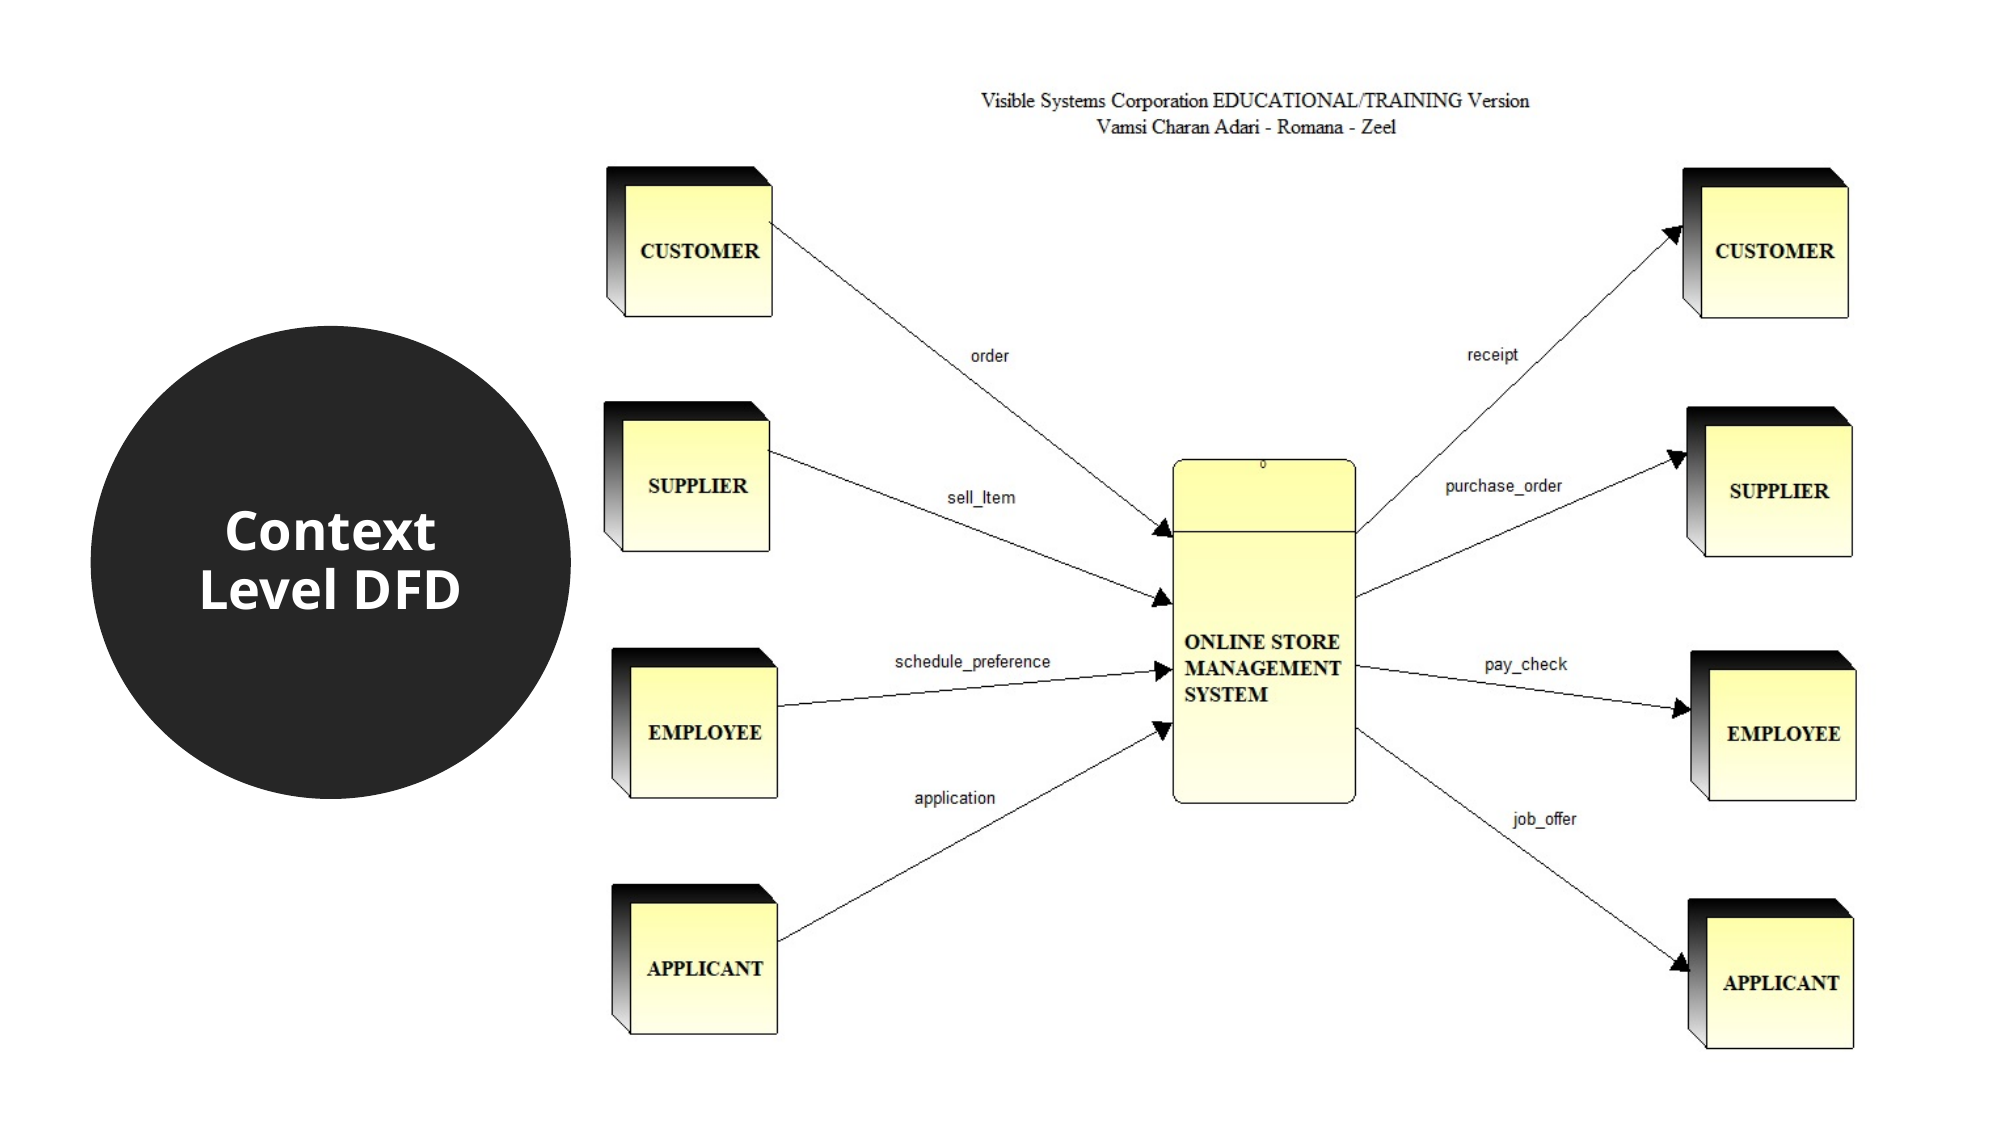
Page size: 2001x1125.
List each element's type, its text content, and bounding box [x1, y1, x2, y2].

picture [575, 55, 1895, 1069]
text_box Context Level DFD [105, 340, 557, 785]
